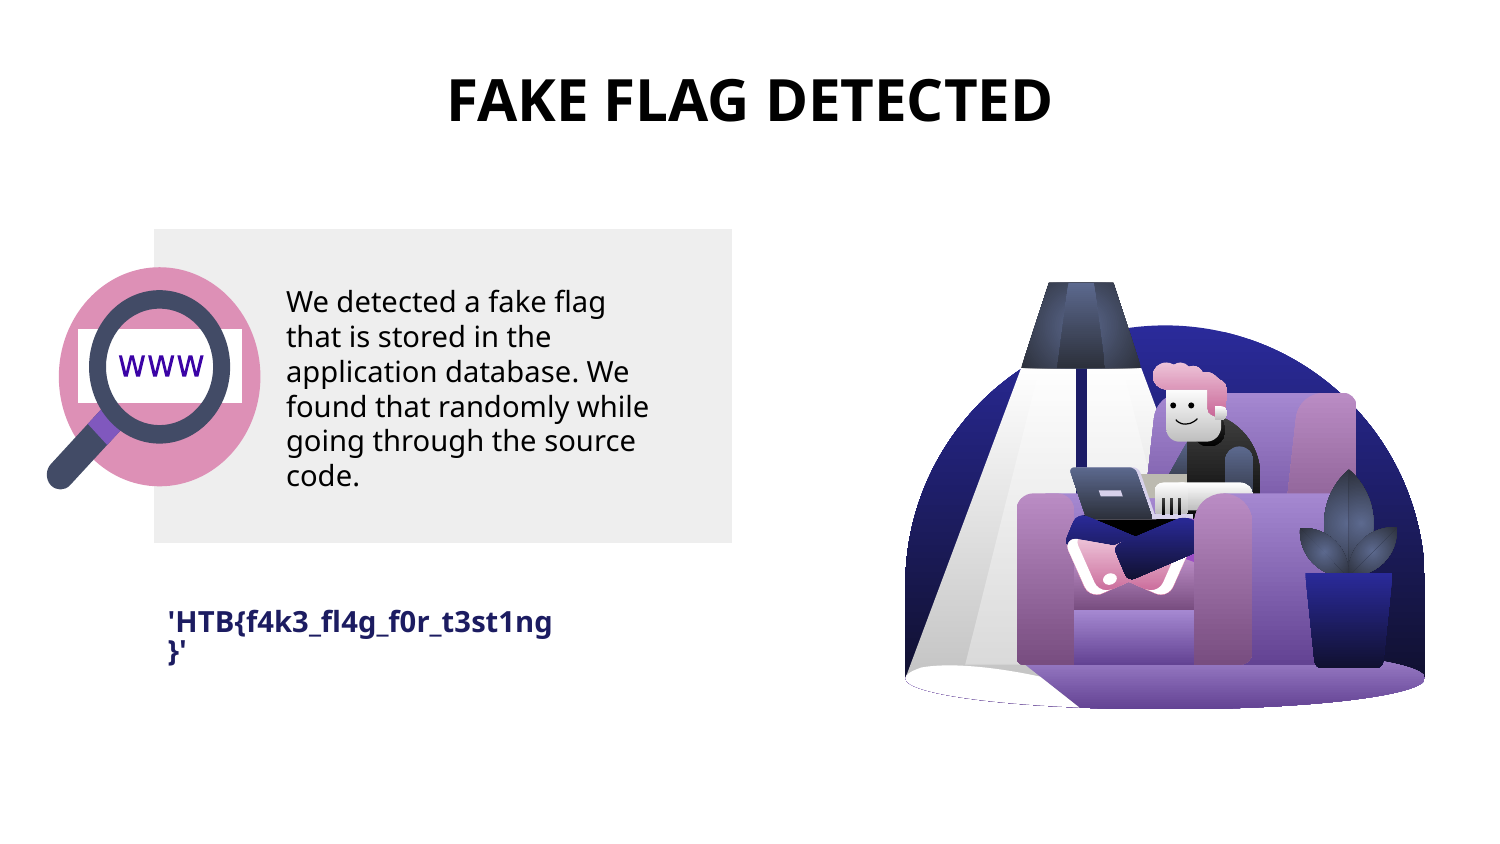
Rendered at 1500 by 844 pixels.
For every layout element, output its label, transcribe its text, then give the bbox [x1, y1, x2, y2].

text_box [45, 228, 733, 544]
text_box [905, 282, 1426, 710]
text_box 'HTB{f4k3_fl4g_f0r_t3st1ng}' [153, 600, 574, 675]
title FAKE FLAG DETECTED [75, 48, 1425, 142]
